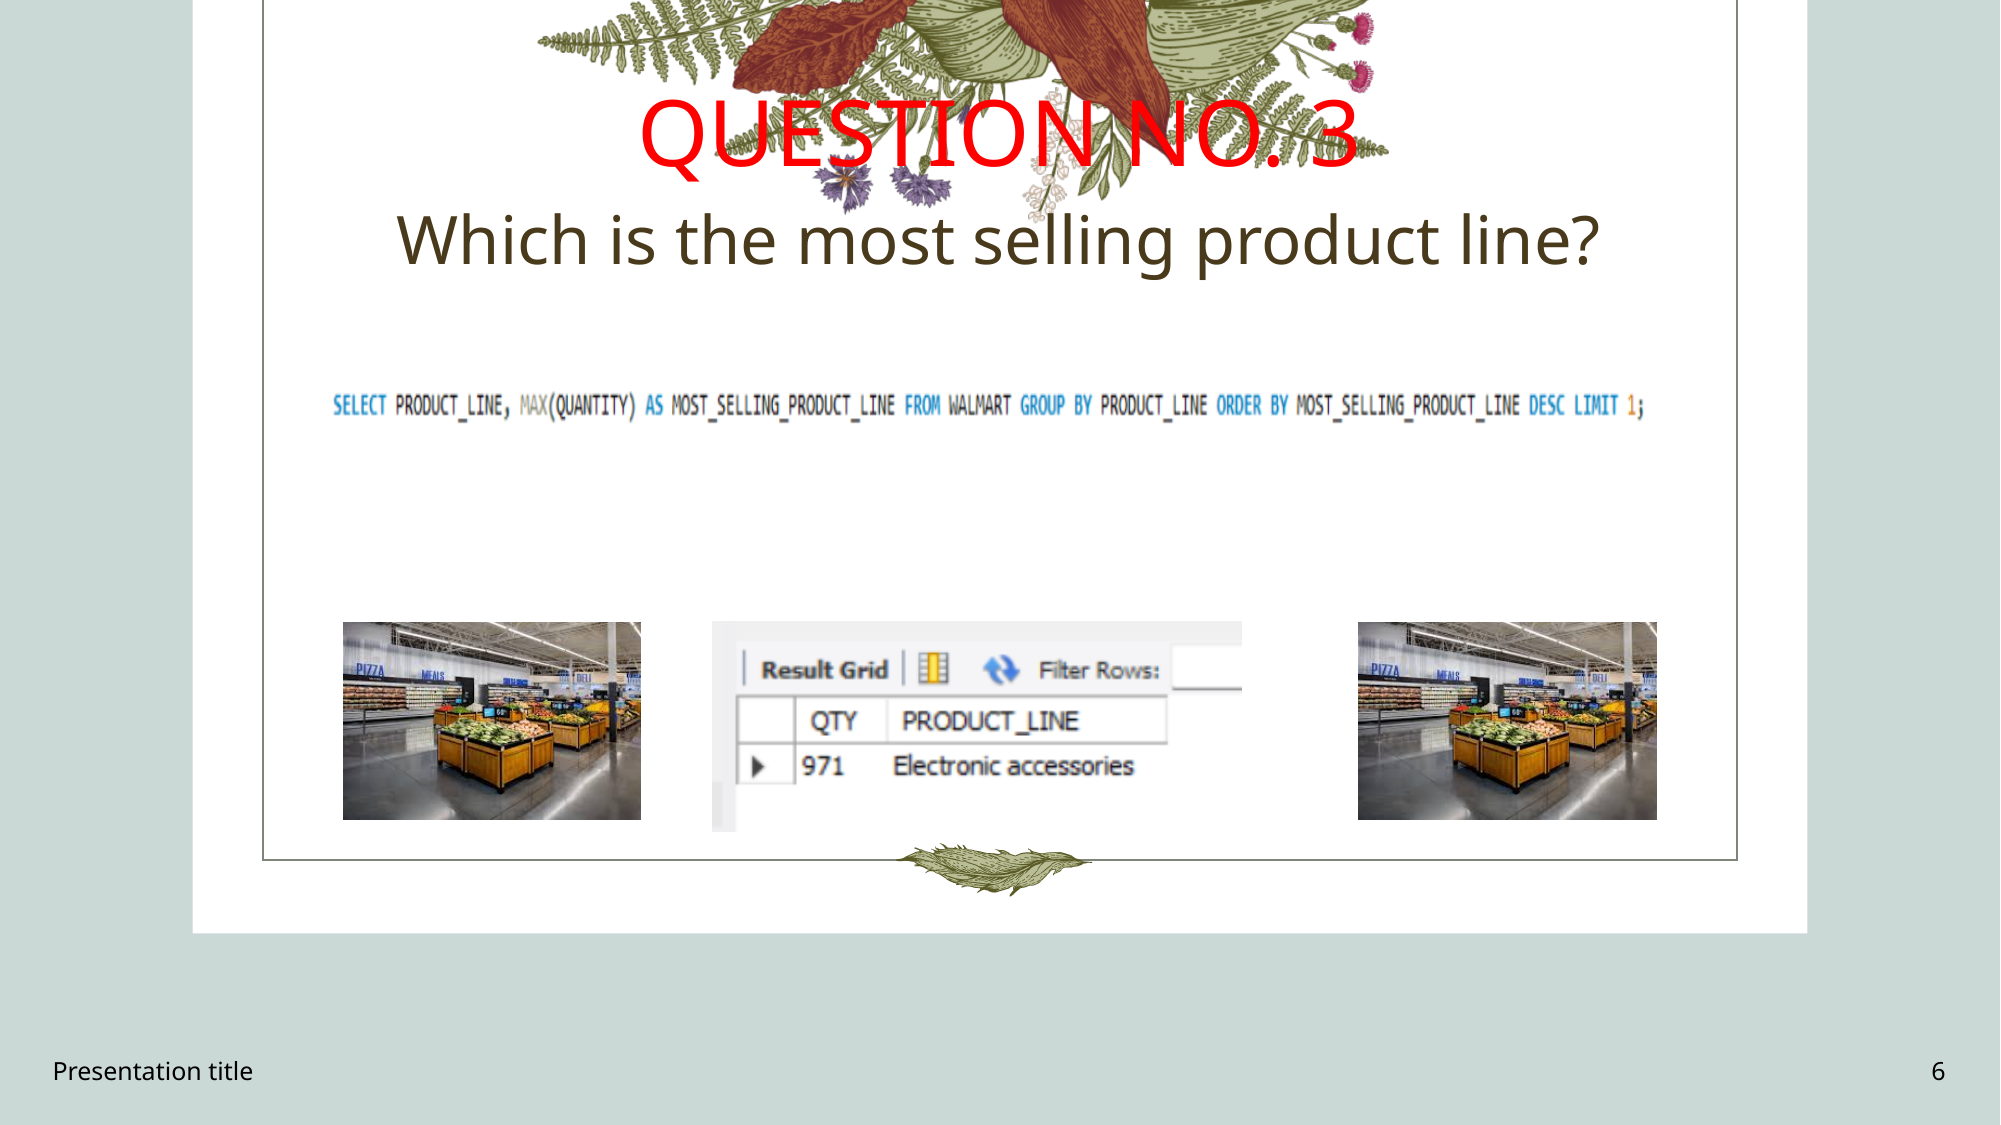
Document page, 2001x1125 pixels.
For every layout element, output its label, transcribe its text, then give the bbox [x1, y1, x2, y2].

picture [343, 622, 641, 820]
text_box QUESTION NO. 3 [286, 75, 1714, 199]
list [316, 339, 1684, 482]
slide_number 6 [1510, 1042, 1961, 1103]
picture [712, 621, 1242, 832]
title Which is the most selling product line? [286, 199, 1714, 305]
picture [535, 0, 1416, 75]
picture [1358, 622, 1657, 820]
footer Presentation title [37, 1042, 713, 1103]
picture [894, 838, 1093, 897]
